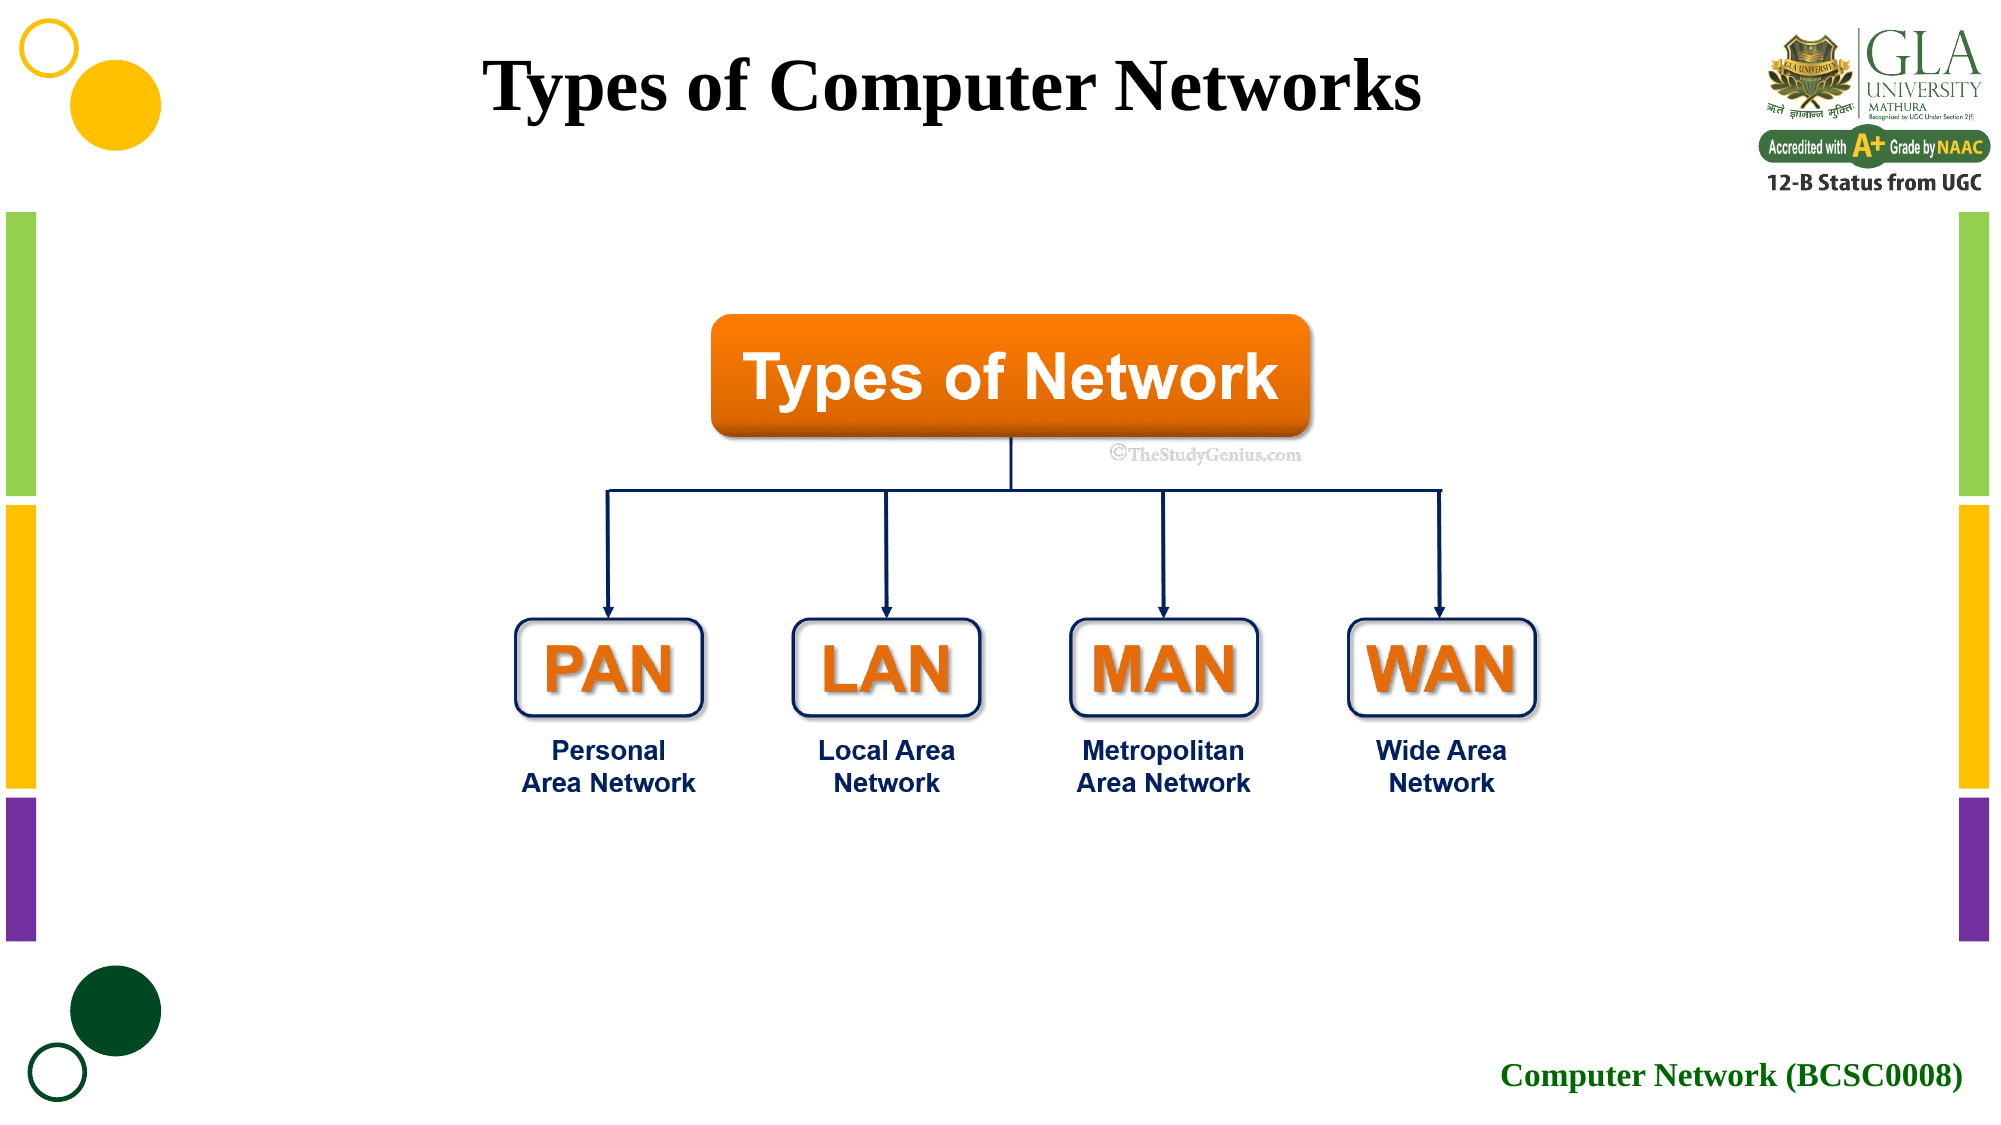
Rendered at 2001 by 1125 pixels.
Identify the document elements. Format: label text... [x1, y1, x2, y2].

picture [499, 311, 1565, 814]
picture [1749, 18, 2000, 200]
subtitle Types of Computer Networks [203, 37, 1704, 136]
